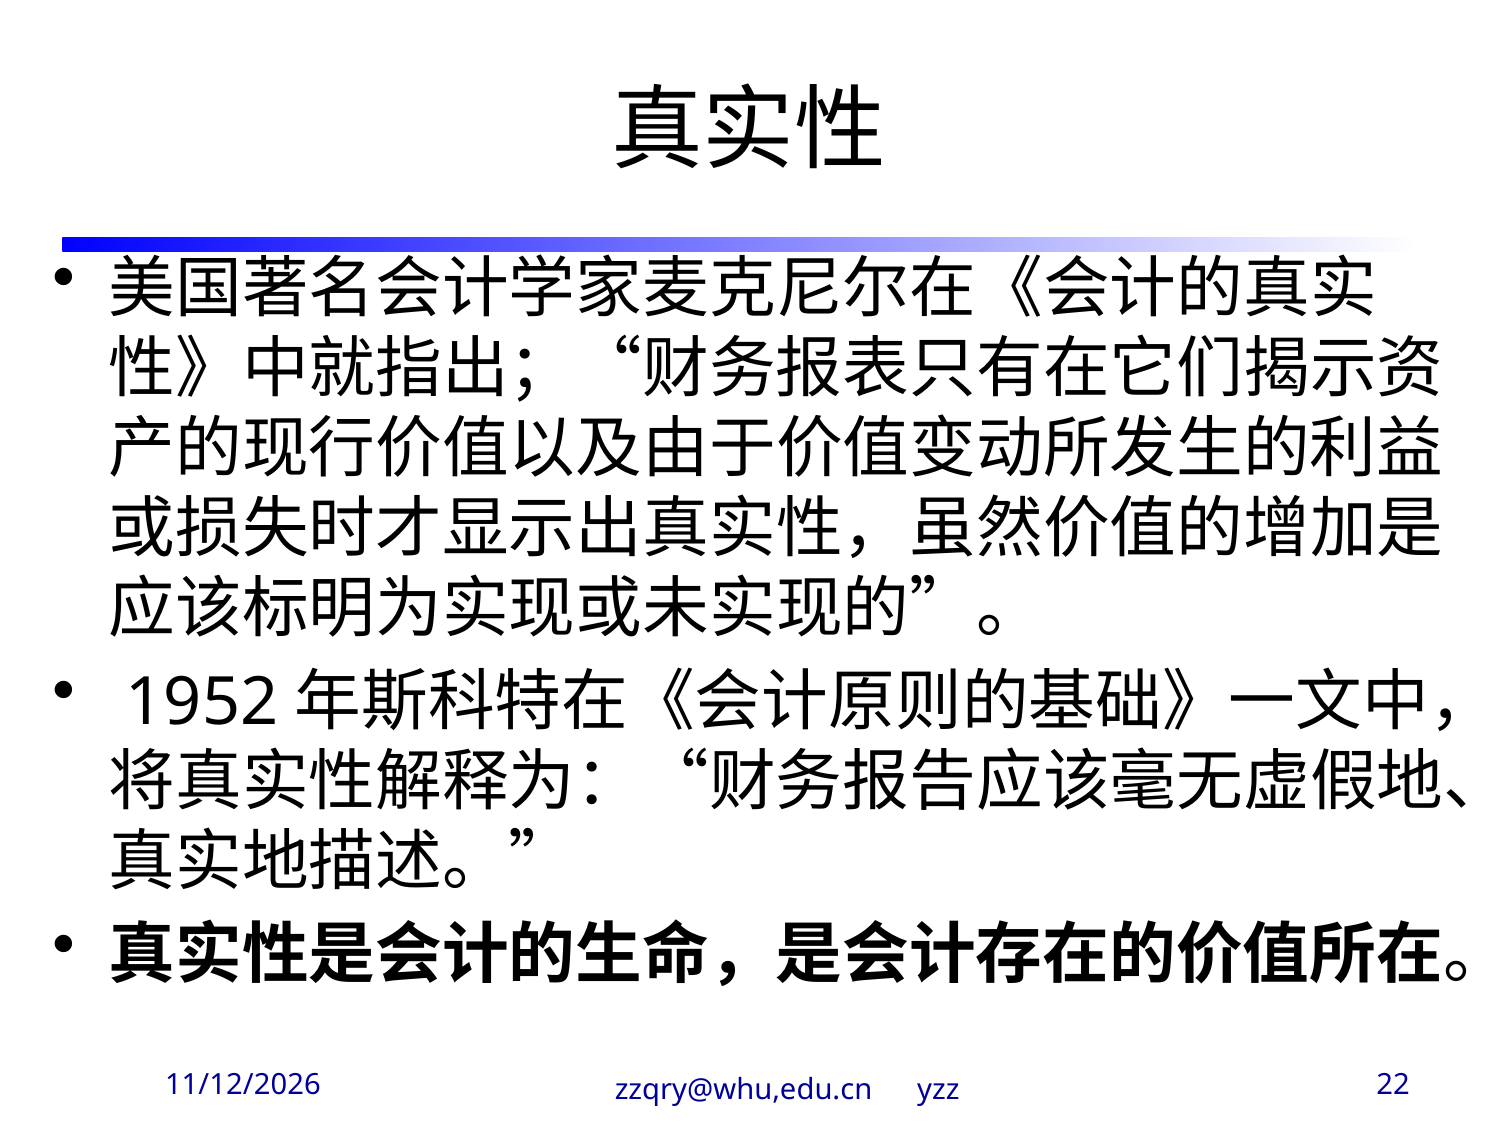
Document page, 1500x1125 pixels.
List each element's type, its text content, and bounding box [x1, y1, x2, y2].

text_box 美国著名会计学家麦克尼尔在《会计的真实性》中就指出；“财务报表只有在它们揭示资产的现行价值以及由于价值变动所发生的利益或损失时才显示出真实性，虽然价值的增加是应该标明为实现或未实现的”。 1952年斯科特在《会计原则的基础》一文中，将真实性解释为：“财务报告应该毫无虚假地、真实地描述。” 真实性是会计的生命，是会计存在的价值所在。 [37, 237, 1463, 1038]
footer zzqry@whu,edu.cn yzz [549, 1037, 1025, 1113]
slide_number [150, 1037, 463, 1113]
slide_number 22 [1112, 1037, 1425, 1113]
text_box 真实性 [72, 16, 1425, 188]
